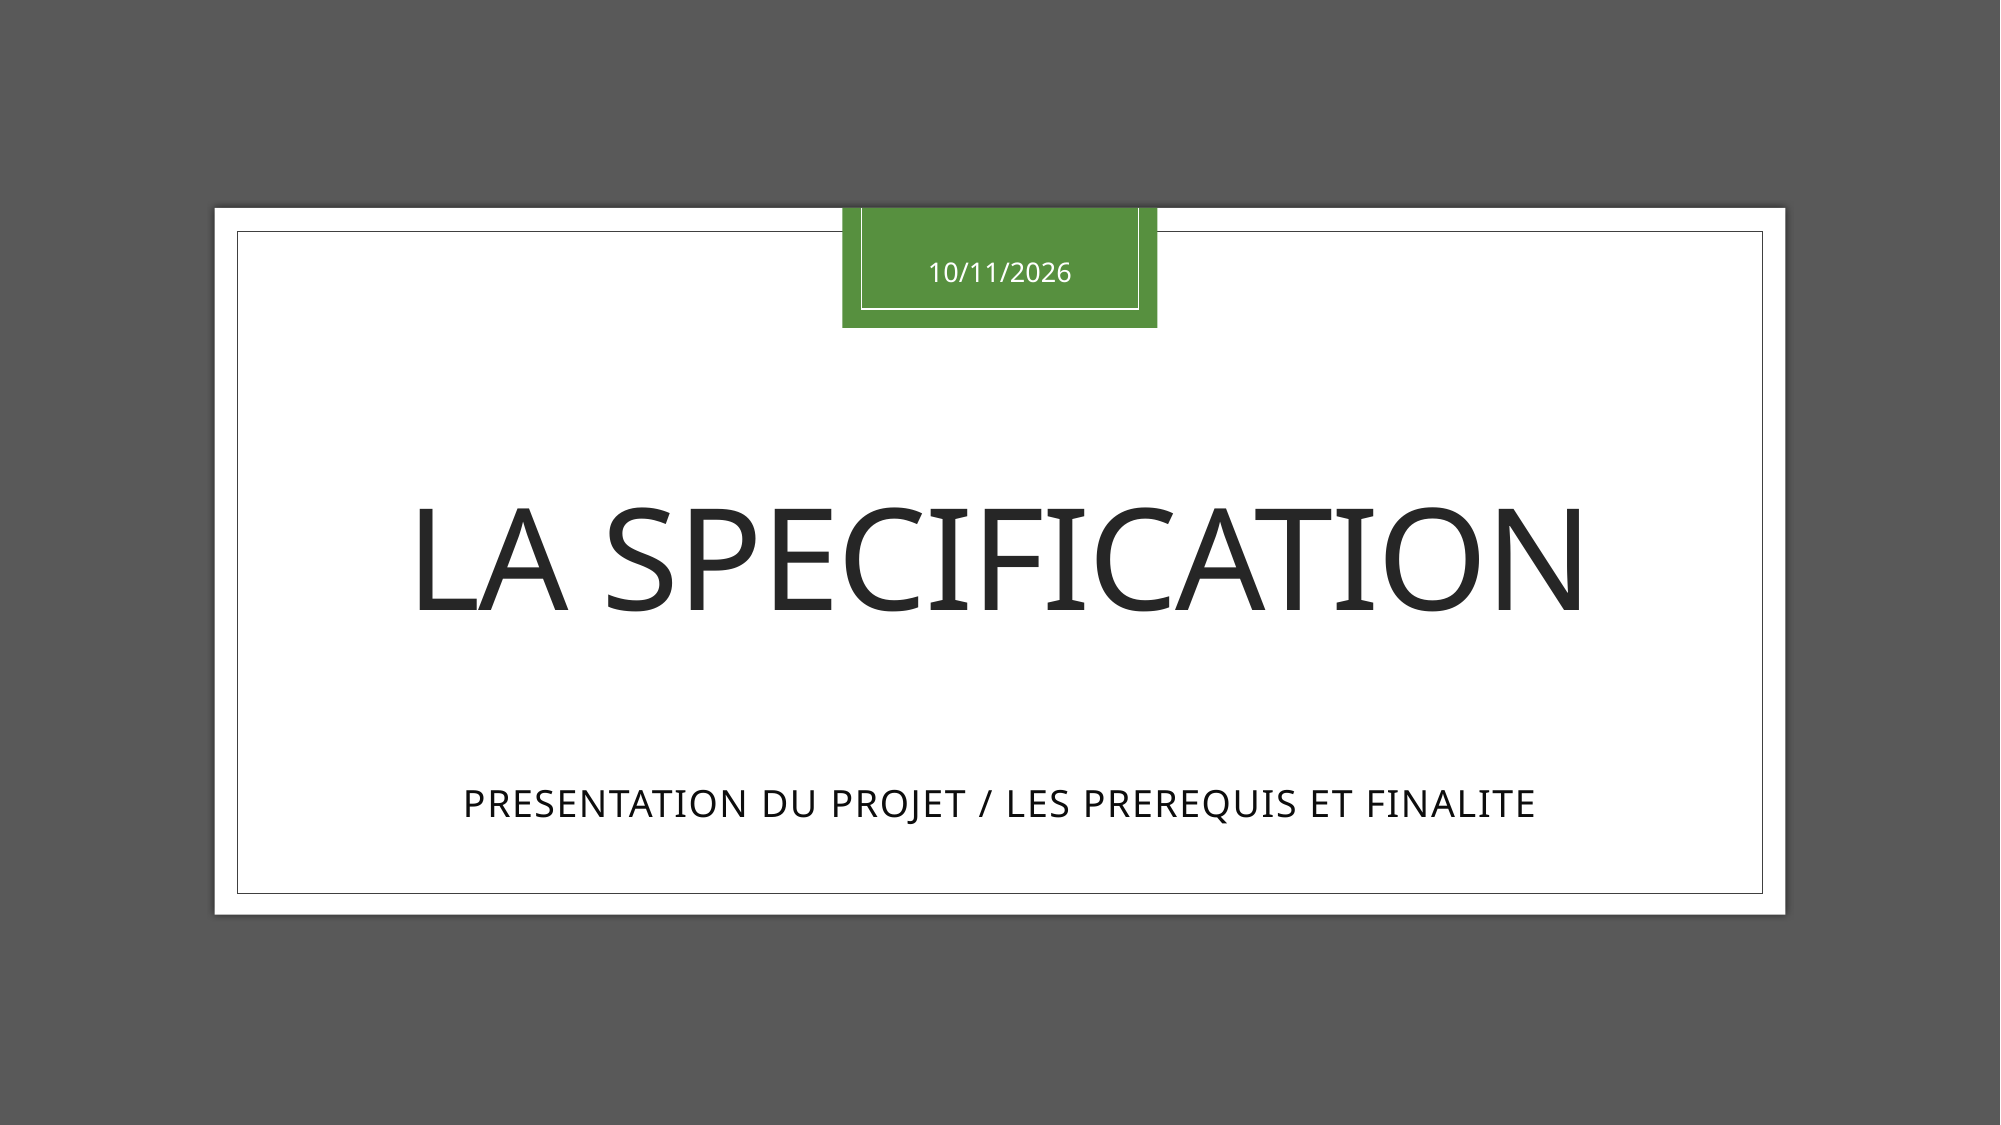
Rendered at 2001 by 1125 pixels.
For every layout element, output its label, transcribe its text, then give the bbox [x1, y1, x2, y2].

subtitle PRESENTATION DU PROJET / LES PREREQUIS ET FINALITE [267, 768, 1734, 844]
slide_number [872, 220, 1128, 300]
title LA SPECIFICATION [267, 368, 1733, 768]
